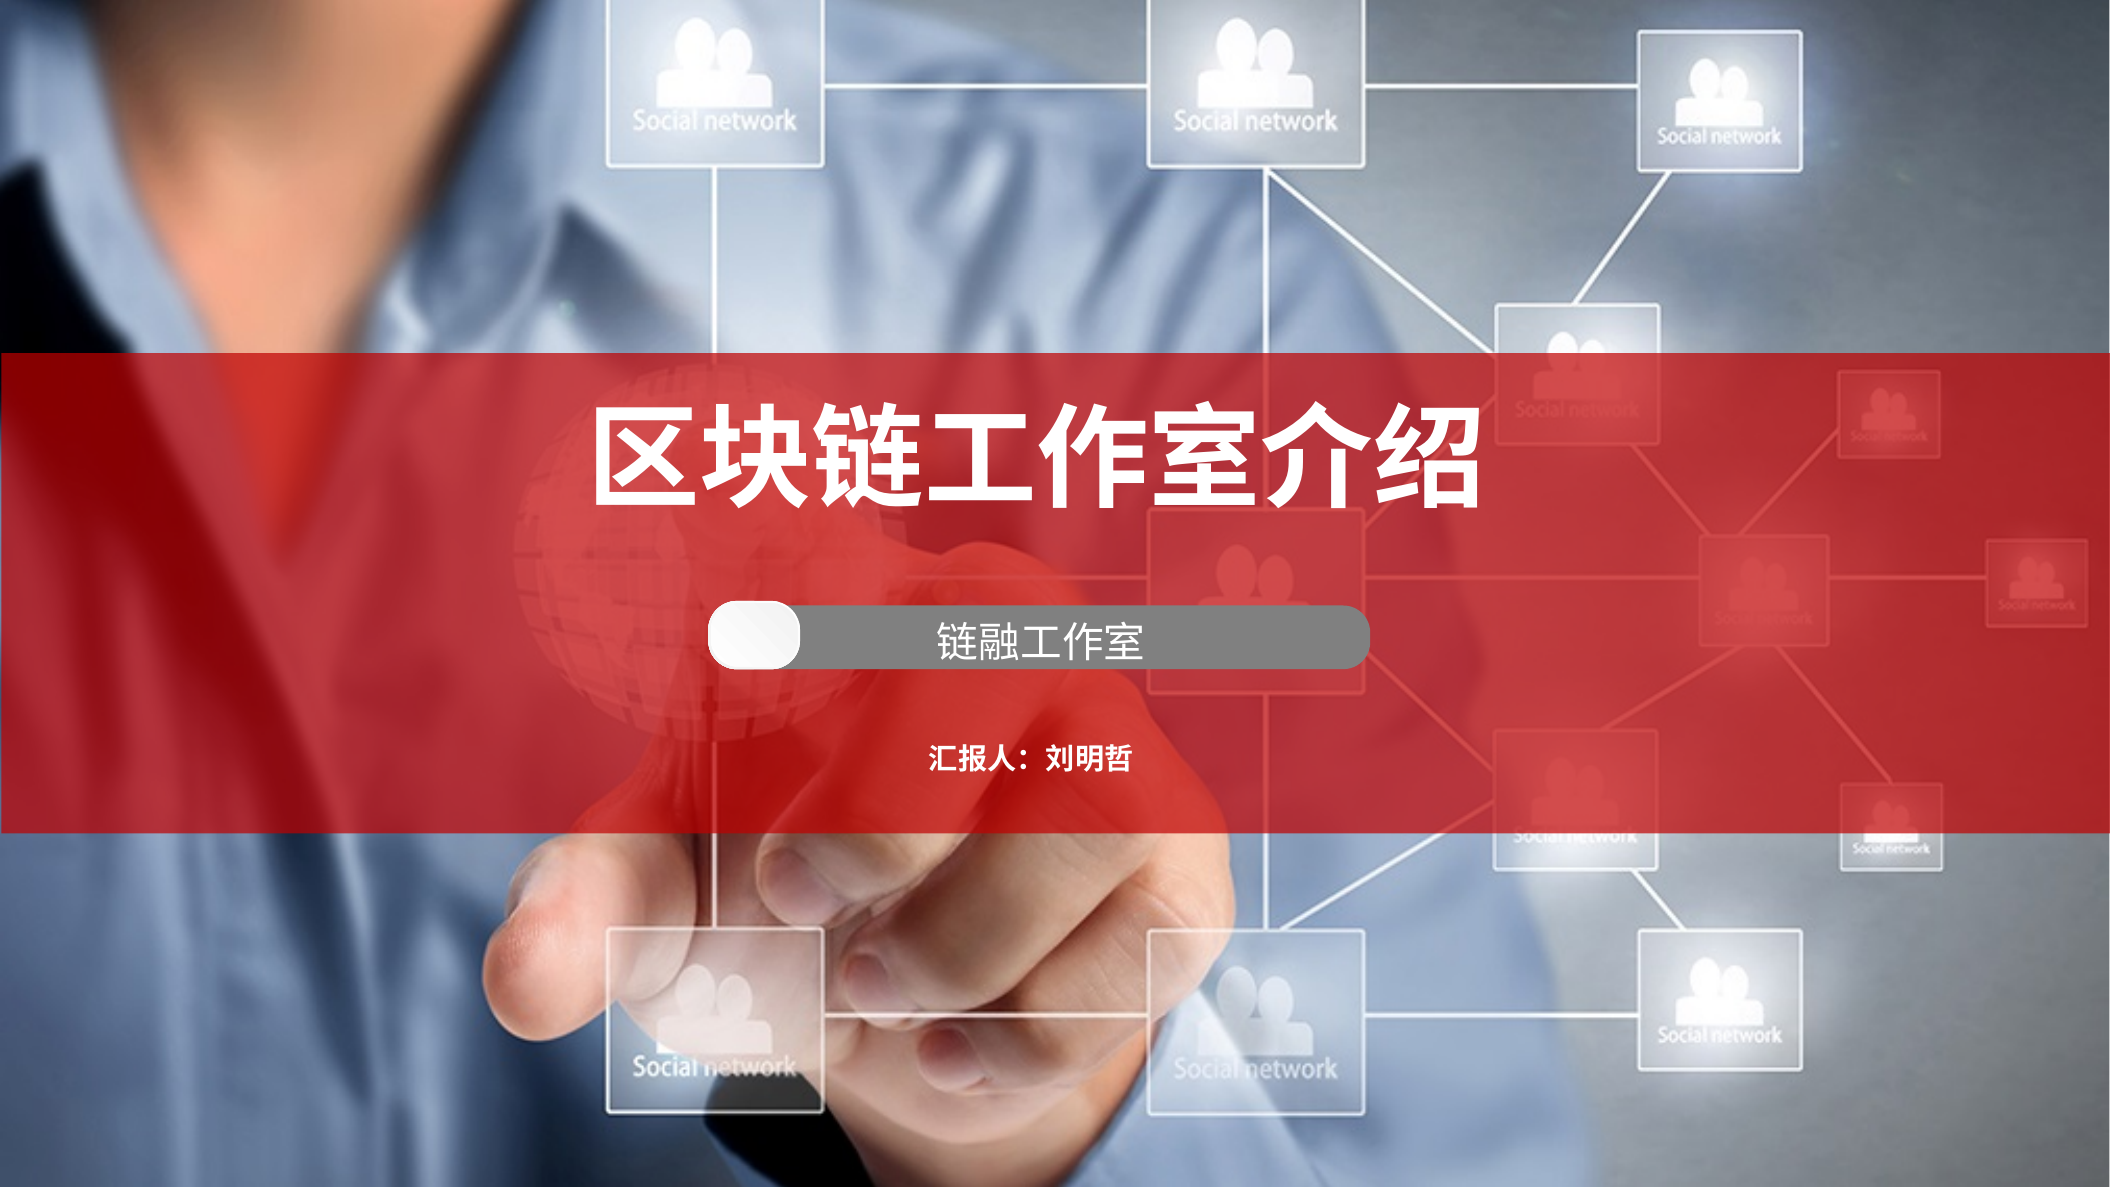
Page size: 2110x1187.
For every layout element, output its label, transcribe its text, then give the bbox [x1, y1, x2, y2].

text_box [801, 604, 1372, 671]
text_box 区块链工作室介绍 [575, 380, 1498, 527]
text_box 链融工作室 [759, 608, 1323, 673]
text_box 汇报人：刘明哲 [889, 732, 1174, 783]
text_box [0, 0, 2110, 352]
text_box [0, 834, 2110, 1187]
text_box [0, 352, 2110, 834]
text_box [708, 600, 801, 670]
